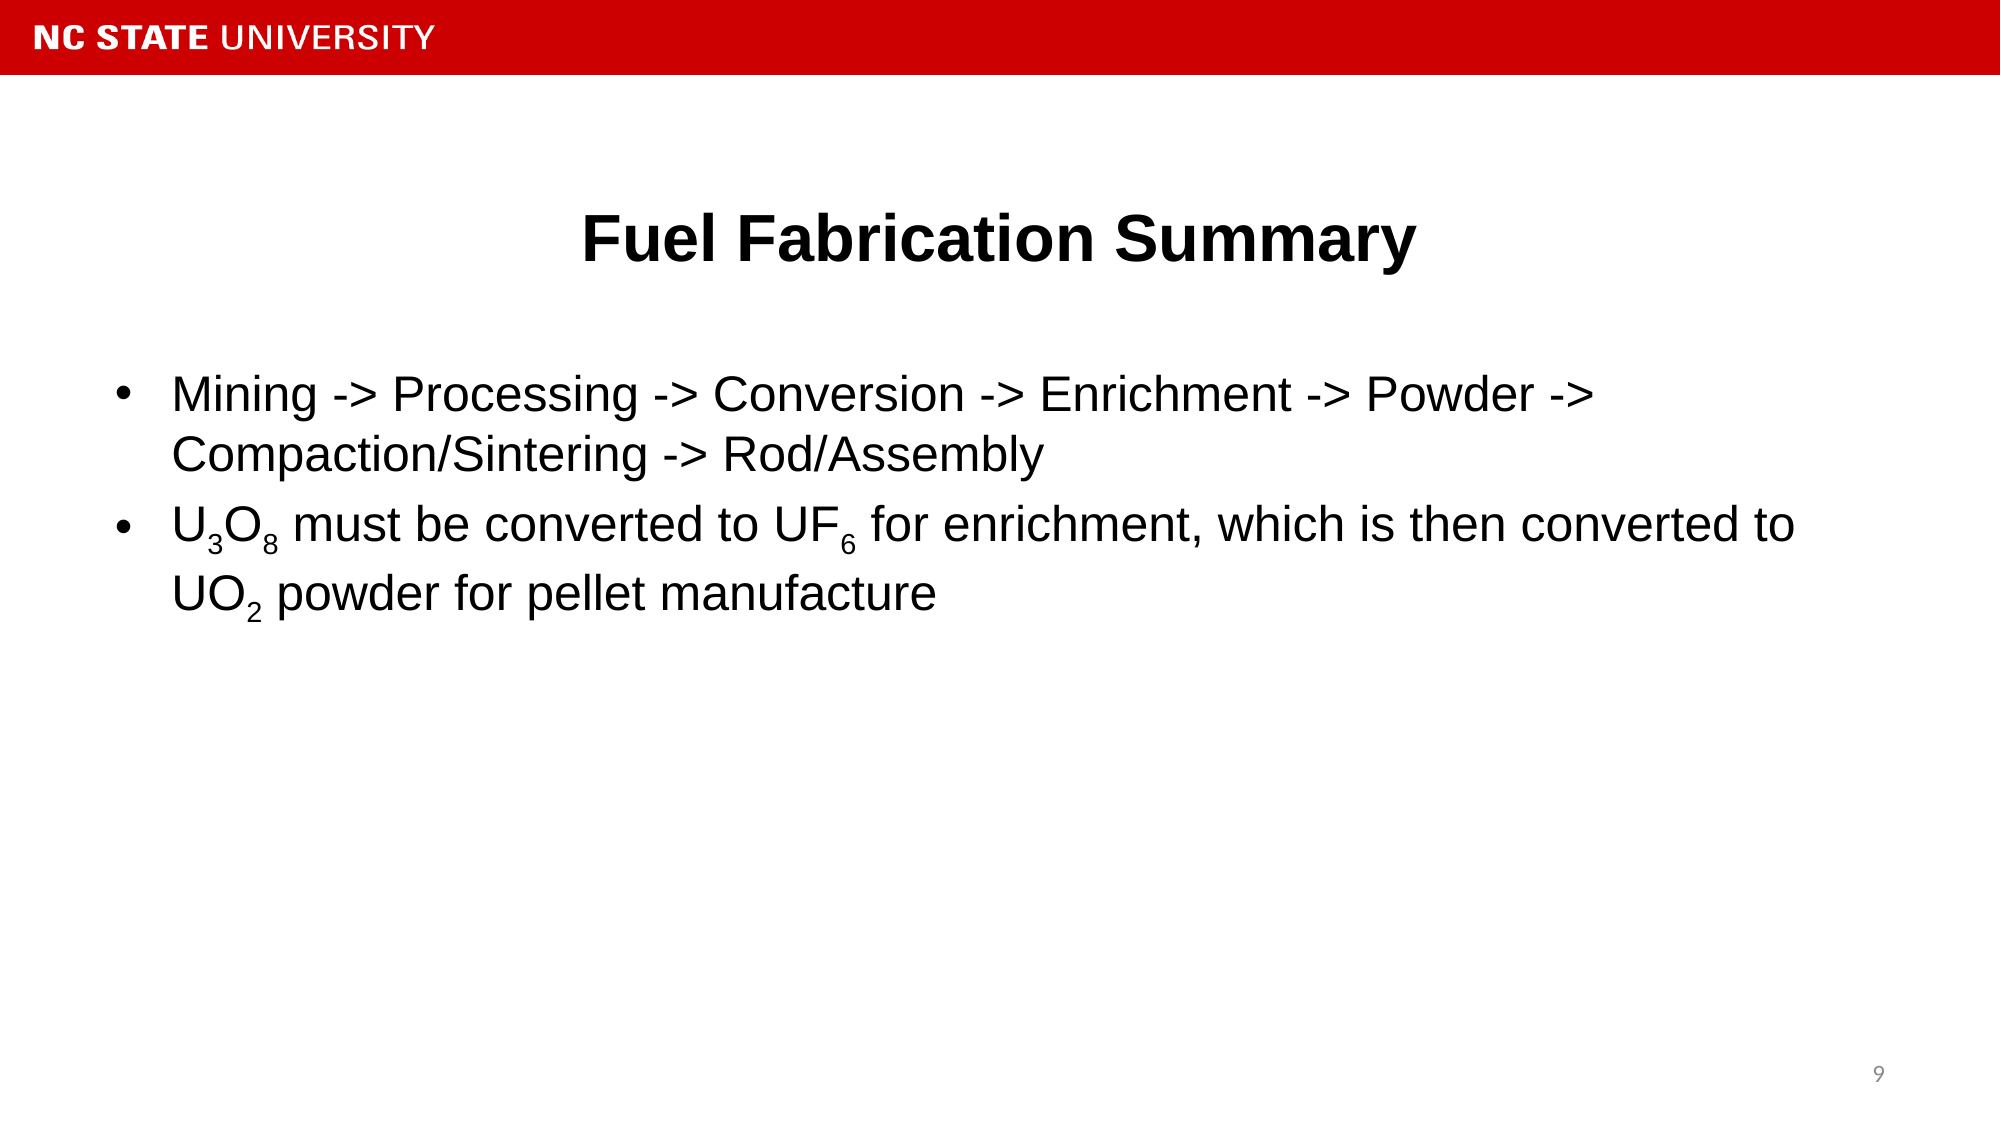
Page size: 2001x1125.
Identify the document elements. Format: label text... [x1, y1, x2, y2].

title Fuel Fabrication Summary [99, 147, 1900, 323]
slide_number 9 [1433, 1042, 1900, 1103]
list Mining -> Processing -> Conversion -> Enrichment -> Powder -> Compaction/Sintering -> Rod/Assembly U3O8 must be converted to UF6 for enrichment, which is then converted to UO2 powder for pellet manufacture [99, 354, 1900, 1005]
picture [0, 0, 2000, 75]
